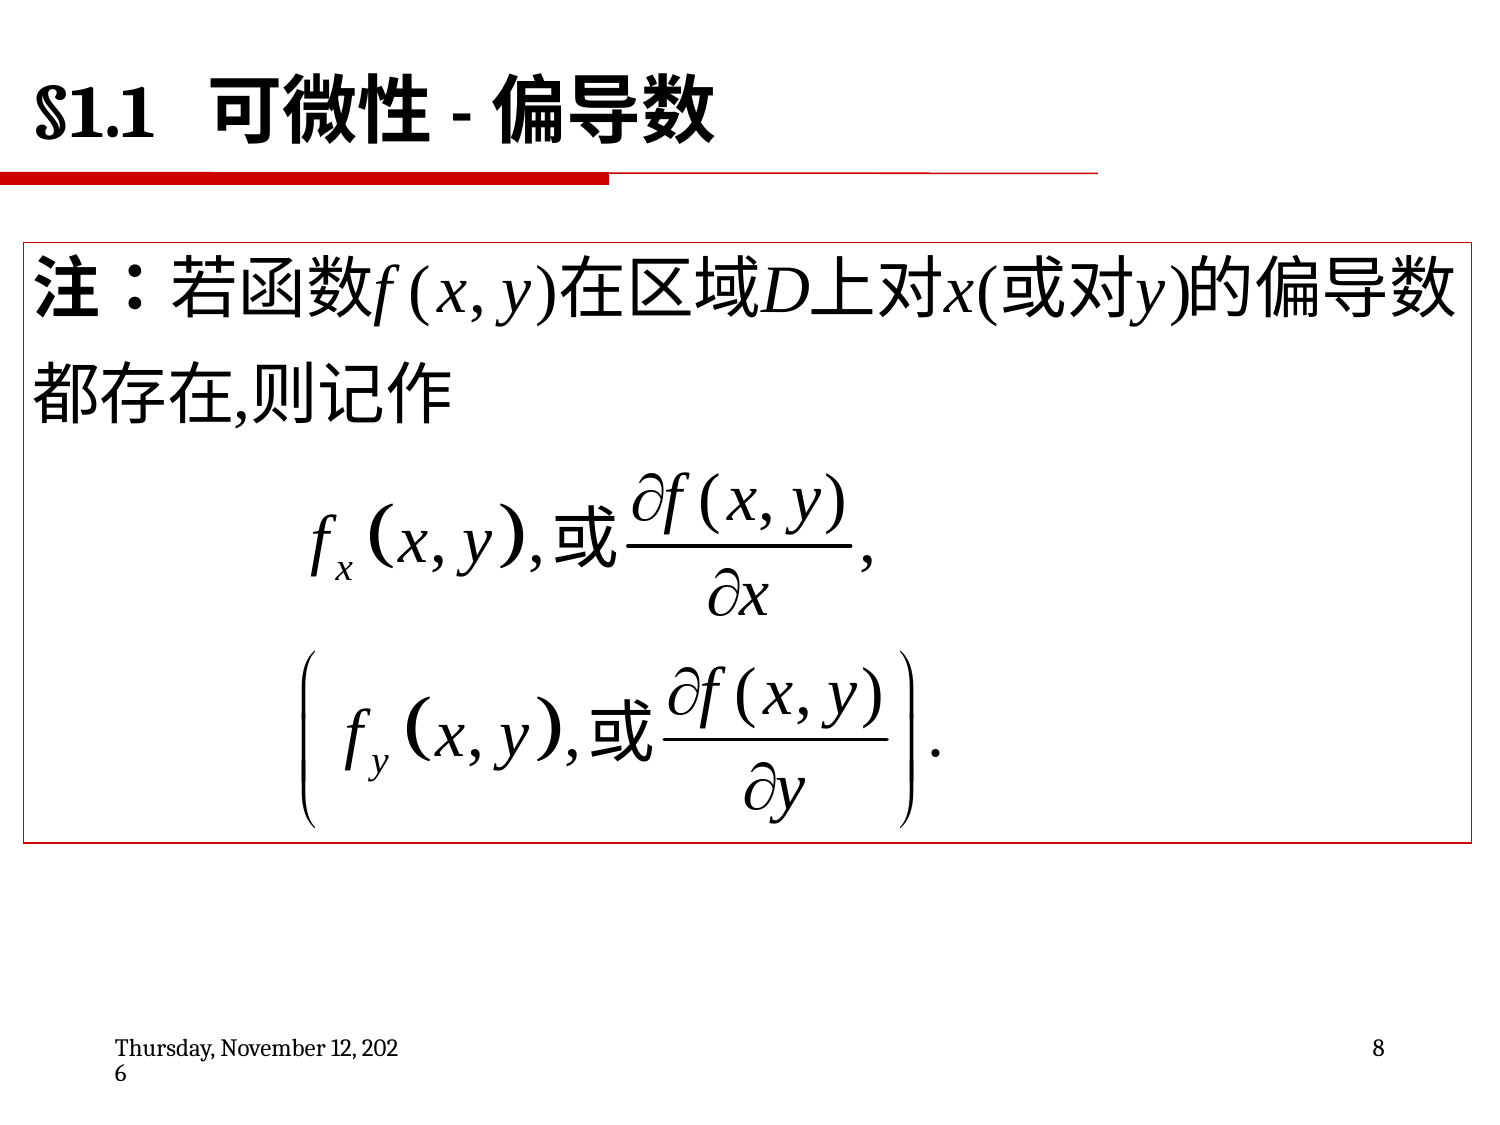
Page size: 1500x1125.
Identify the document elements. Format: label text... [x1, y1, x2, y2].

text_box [23, 243, 1471, 843]
text_box §1.1 可微性-偏导数 [15, 19, 732, 160]
slide_number 8 [1074, 1024, 1400, 1103]
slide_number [99, 1024, 425, 1103]
